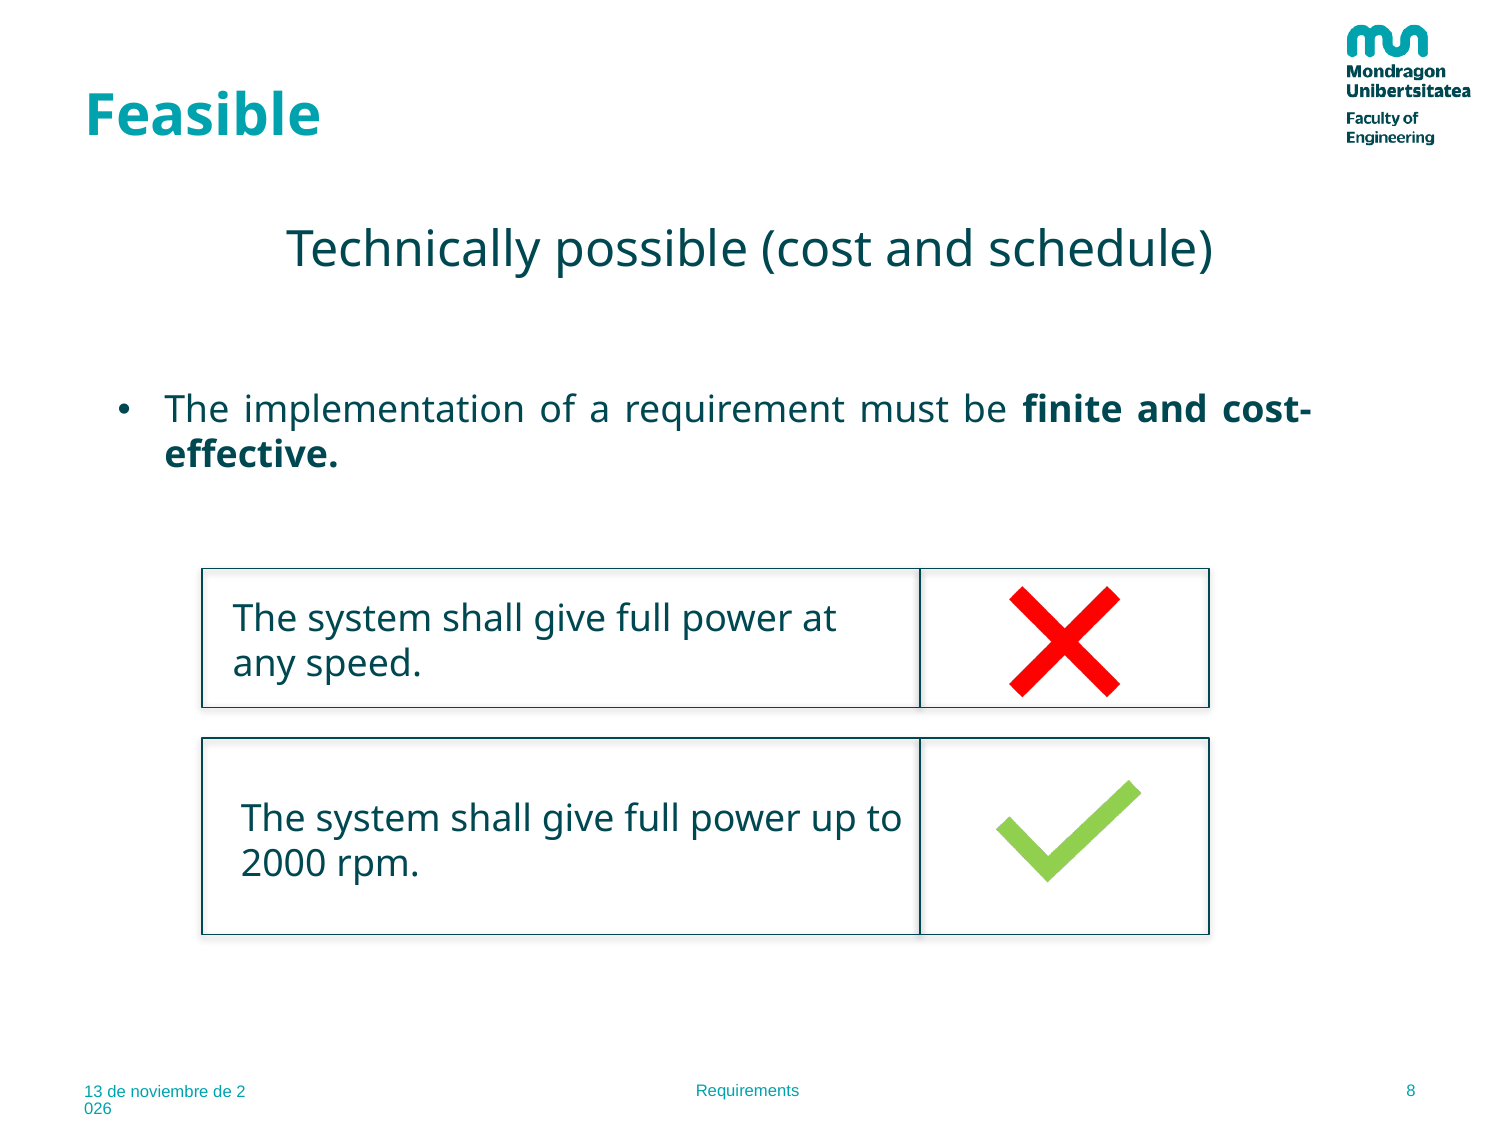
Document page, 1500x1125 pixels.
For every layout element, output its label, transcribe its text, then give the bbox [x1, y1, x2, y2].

text_box [1143, 568, 1210, 708]
list Technically possible (cost and schedule) [69, 209, 1431, 999]
text_box [919, 737, 1210, 935]
picture [993, 755, 1144, 906]
text_box [201, 737, 918, 935]
slide_number 8 [1248, 1059, 1431, 1120]
picture [989, 566, 1140, 718]
picture [1319, 0, 1500, 170]
footer Requirements [356, 1059, 1140, 1120]
text_box The implementation of a requirement must be finite and cost-effective. [102, 378, 1327, 483]
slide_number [69, 1060, 263, 1121]
text_box [201, 568, 917, 708]
title Feasible [69, 77, 1327, 148]
text_box [919, 568, 986, 708]
